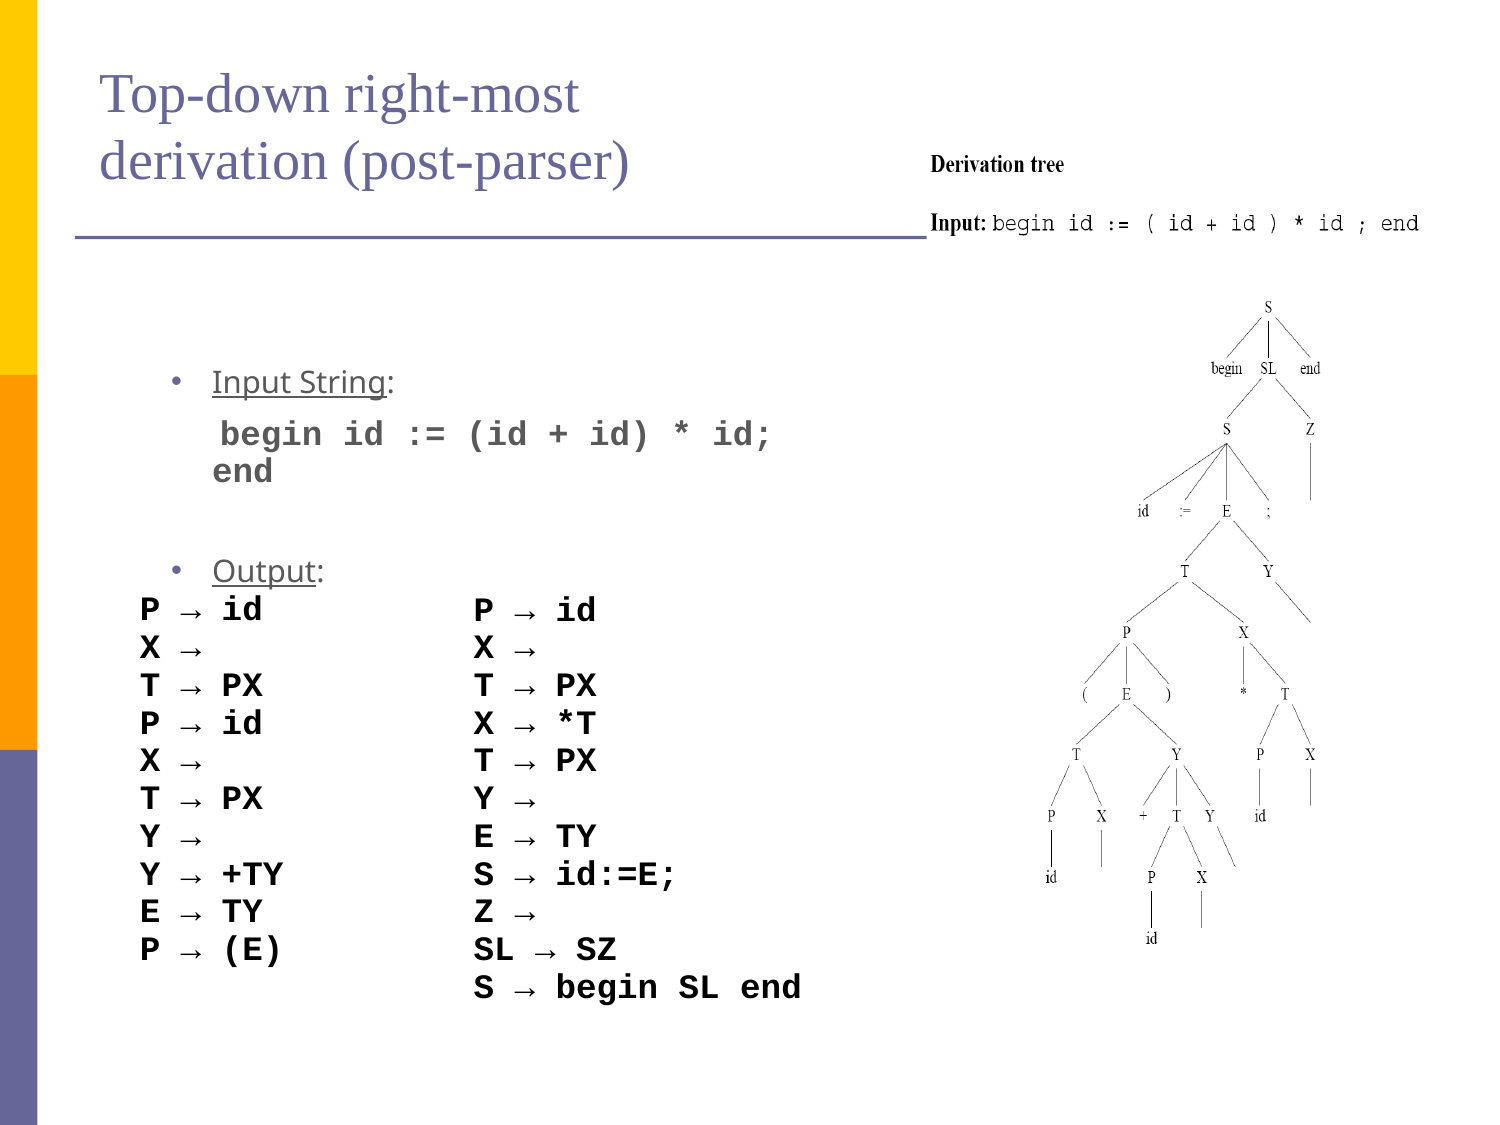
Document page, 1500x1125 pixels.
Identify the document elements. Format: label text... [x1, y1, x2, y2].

picture [926, 149, 1424, 953]
text_box P → id X → T → PX X → *T T → PX Y → E → TY S → id:=E; Z → SL → SZ S → begin SL end [458, 587, 833, 1013]
title Top-down right-most derivation (post-parser) [99, 50, 1221, 191]
text_box Input String: begin id := (id + id) * id; end Output: [156, 358, 869, 495]
text_box P → id X → T → PX P → id X → T → PX Y → Y → +TY E → TY P → (E) [125, 587, 371, 975]
